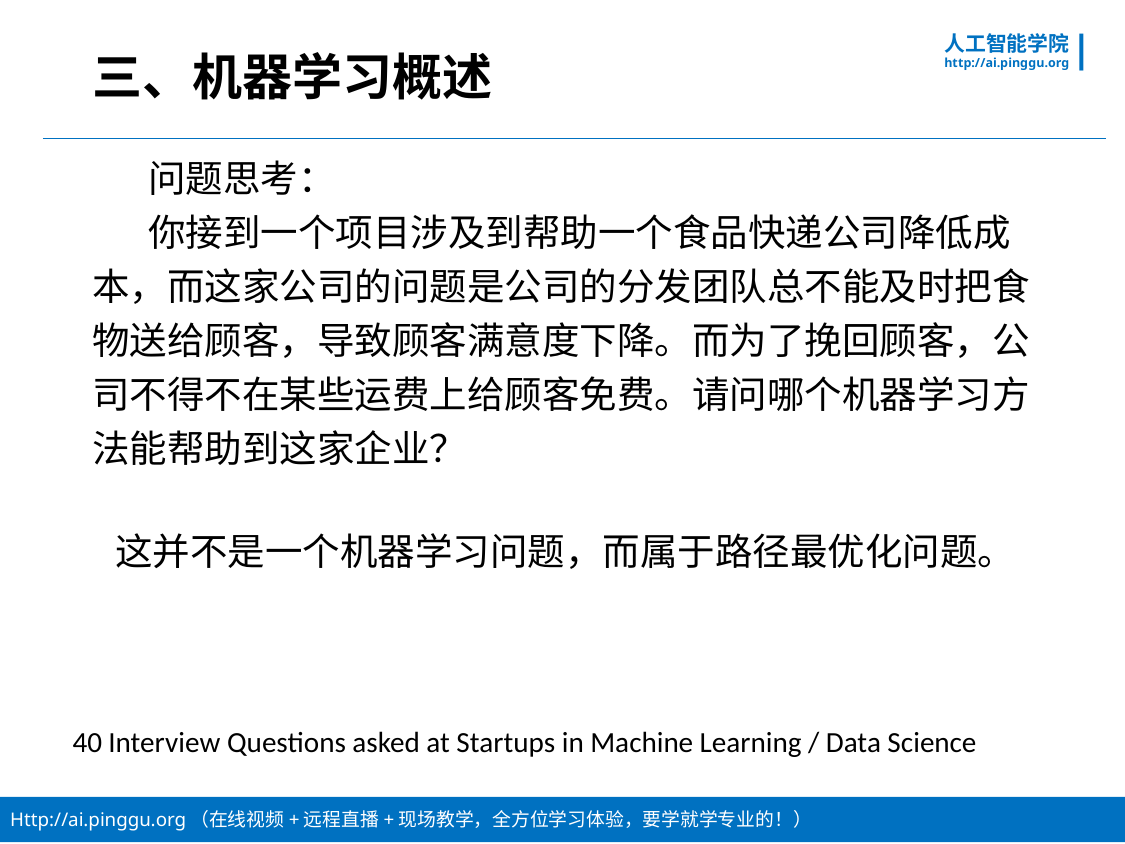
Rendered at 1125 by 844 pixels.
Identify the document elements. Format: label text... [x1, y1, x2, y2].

text_box 这并不是一个机器学习问题，而属于路径最优化问题。 [100, 520, 1031, 626]
slide_number [1030, 798, 1125, 844]
title 三、机器学习概述 [77, 45, 1048, 138]
list 问题思考： 你接到一个项目涉及到帮助一个食品快递公司降低成本，而这家公司的问题是公司的分发团队总不能及时把食物送给顾客，导致顾客满意度下降。而为了挽回顾客，公司不得不在某些运费上给顾客免费。请问哪个机器学习方法能帮助到这家企业？ [77, 138, 1048, 626]
text_box 40 Interview Questions asked at Startups in Machine Learning / Data Science [57, 715, 1067, 766]
